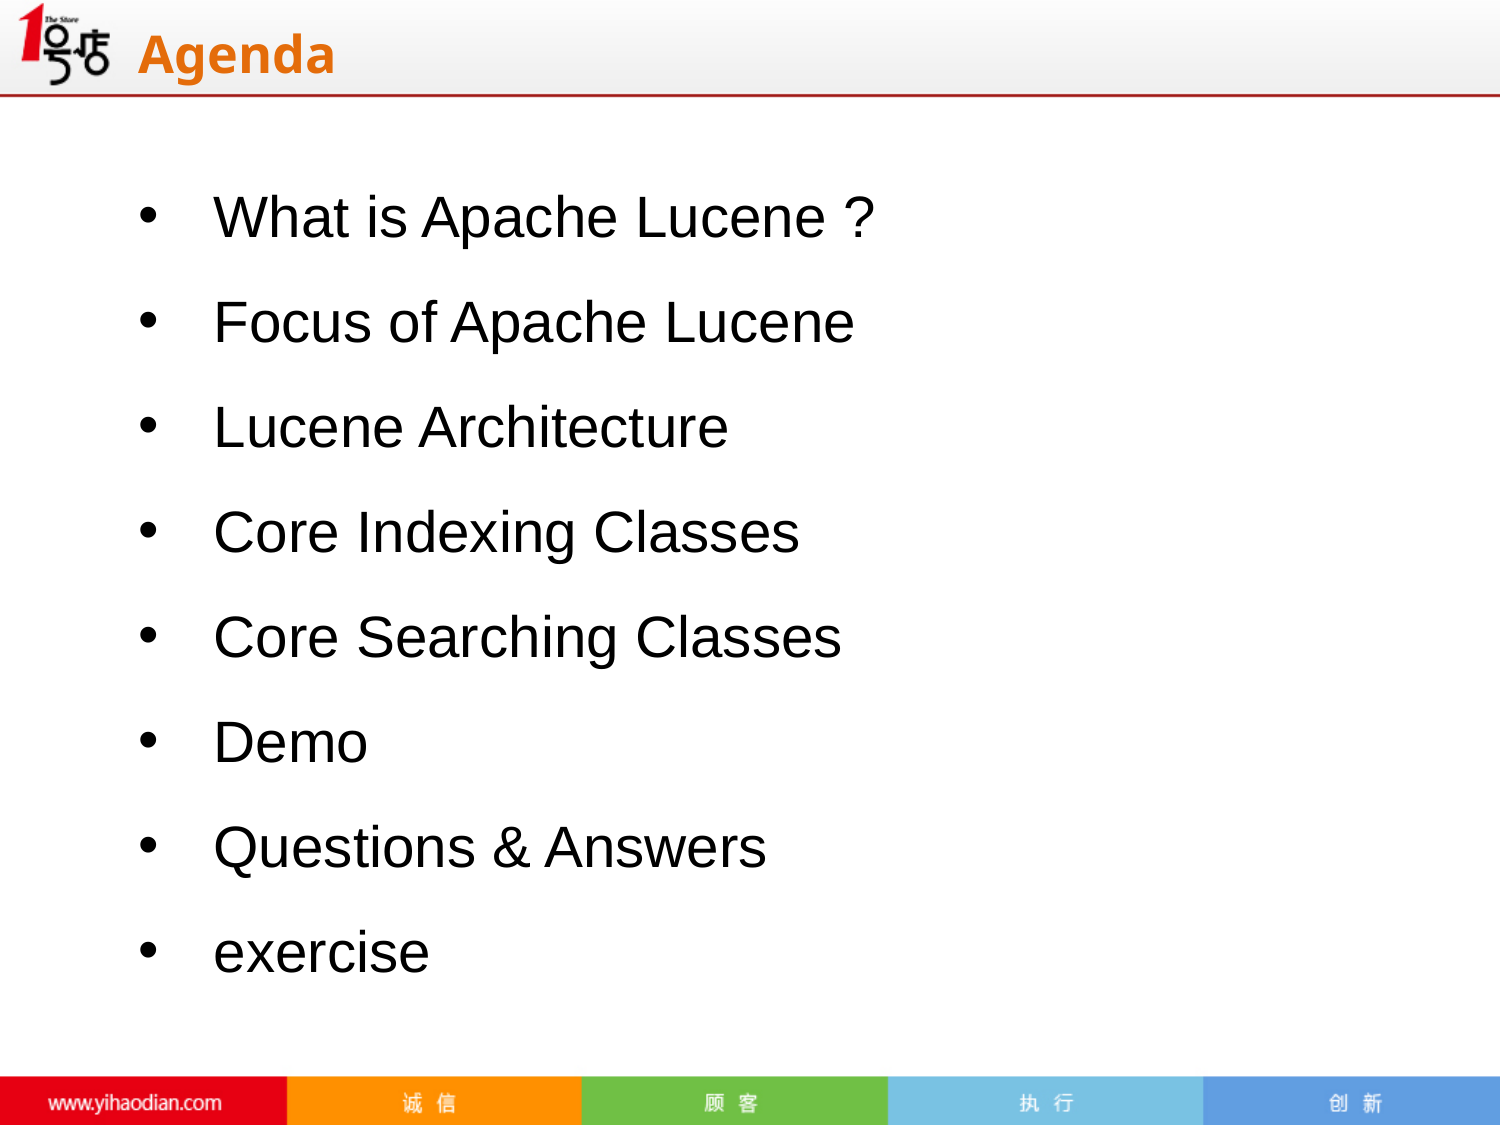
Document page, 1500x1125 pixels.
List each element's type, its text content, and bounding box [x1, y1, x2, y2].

text_box What is Apache Lucene ? Focus of Apache Lucene Lucene Architecture Core Indexing Classes Core Searching Classes Demo Questions & Answers exercise [123, 137, 1317, 992]
picture [0, 0, 1500, 1125]
title Agenda [123, 0, 1418, 107]
